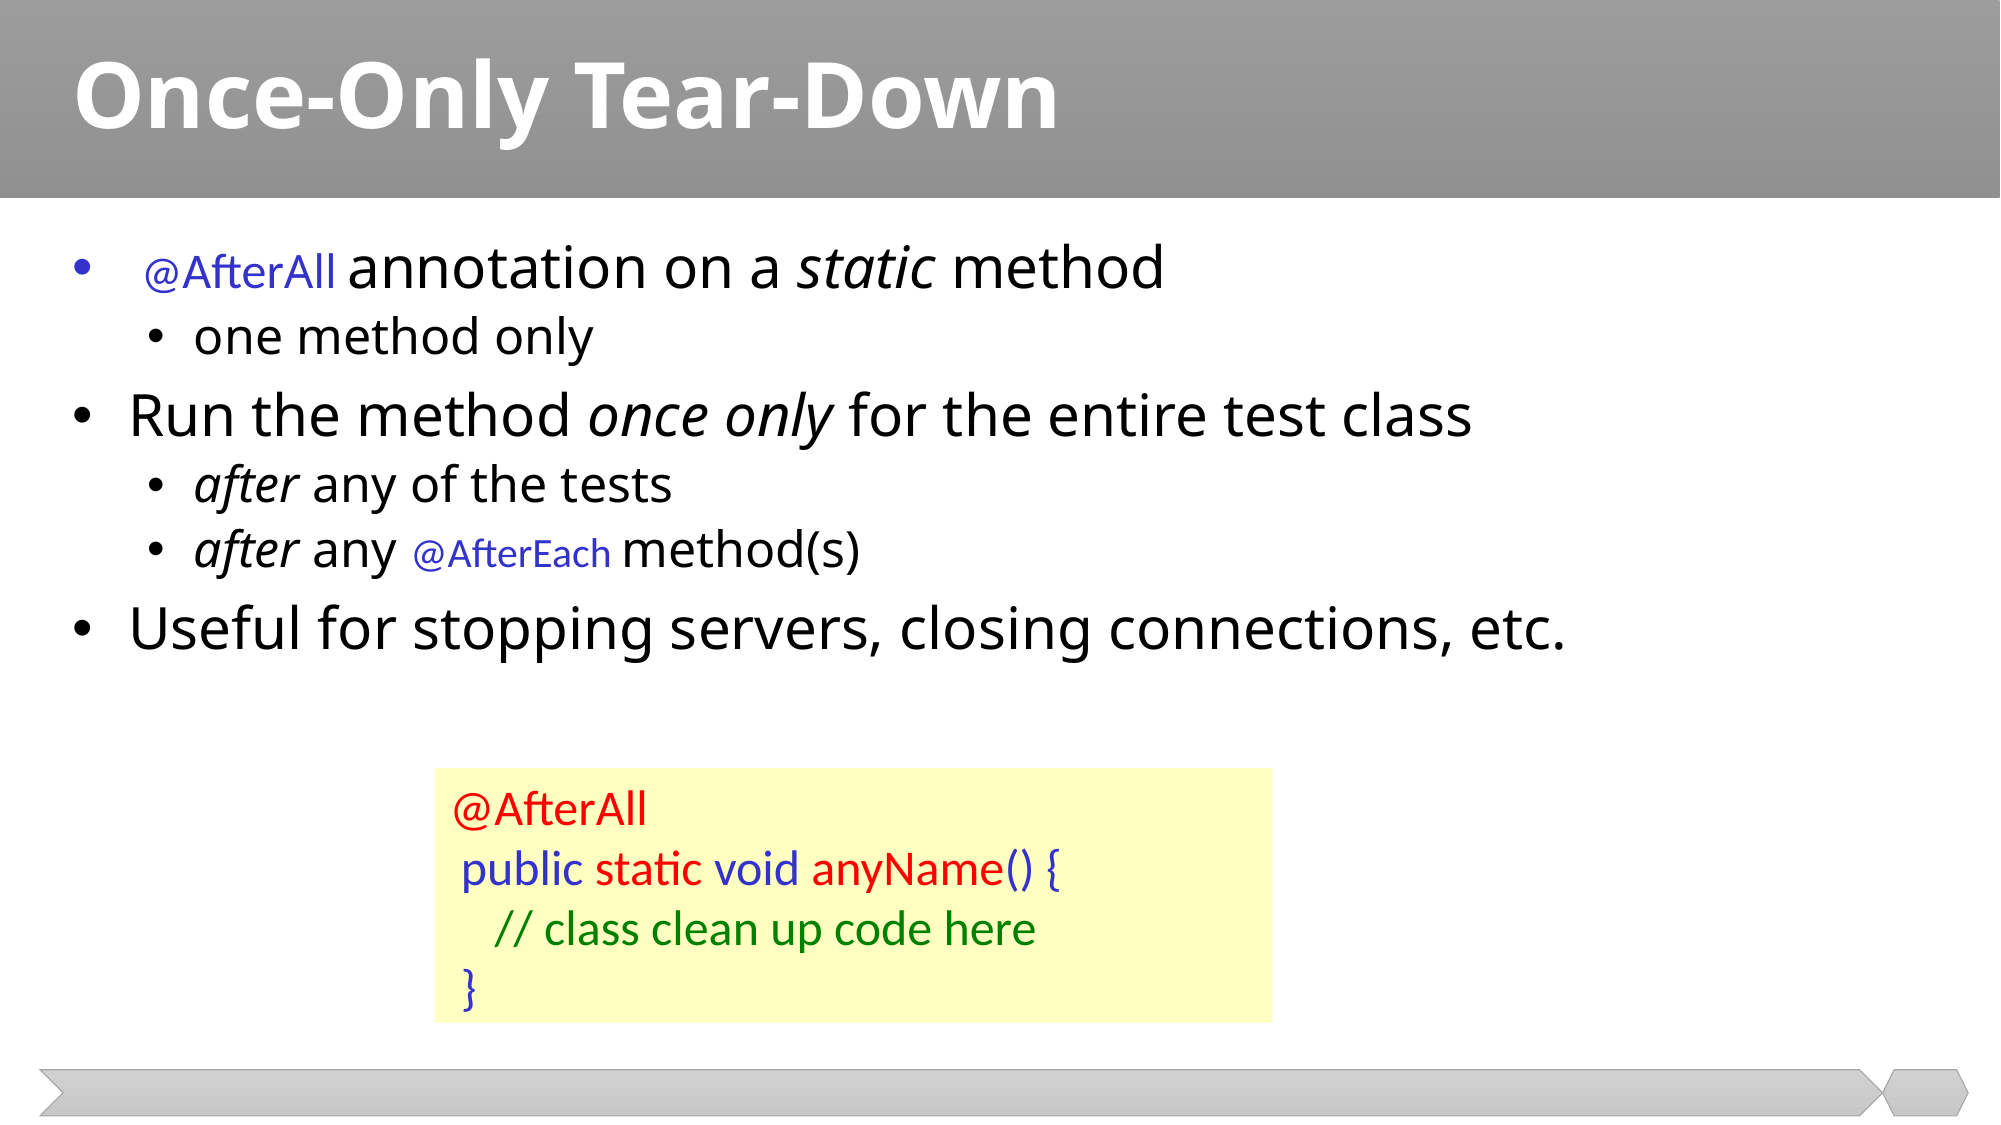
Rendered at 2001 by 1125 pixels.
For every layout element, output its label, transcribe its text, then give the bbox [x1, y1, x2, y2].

slide_number [1882, 1065, 1969, 1125]
title Once-Only Tear-Down [56, 0, 1969, 199]
text_box @AfterAll public static void anyName() { // class clean up code here } [434, 767, 1273, 1023]
list @AfterAll annotation on a static method one method only Run the method once only for the entire test class after any of the tests after any @AfterEach method(s) Useful for stopping servers, closing connections, etc. [56, 230, 1969, 1010]
